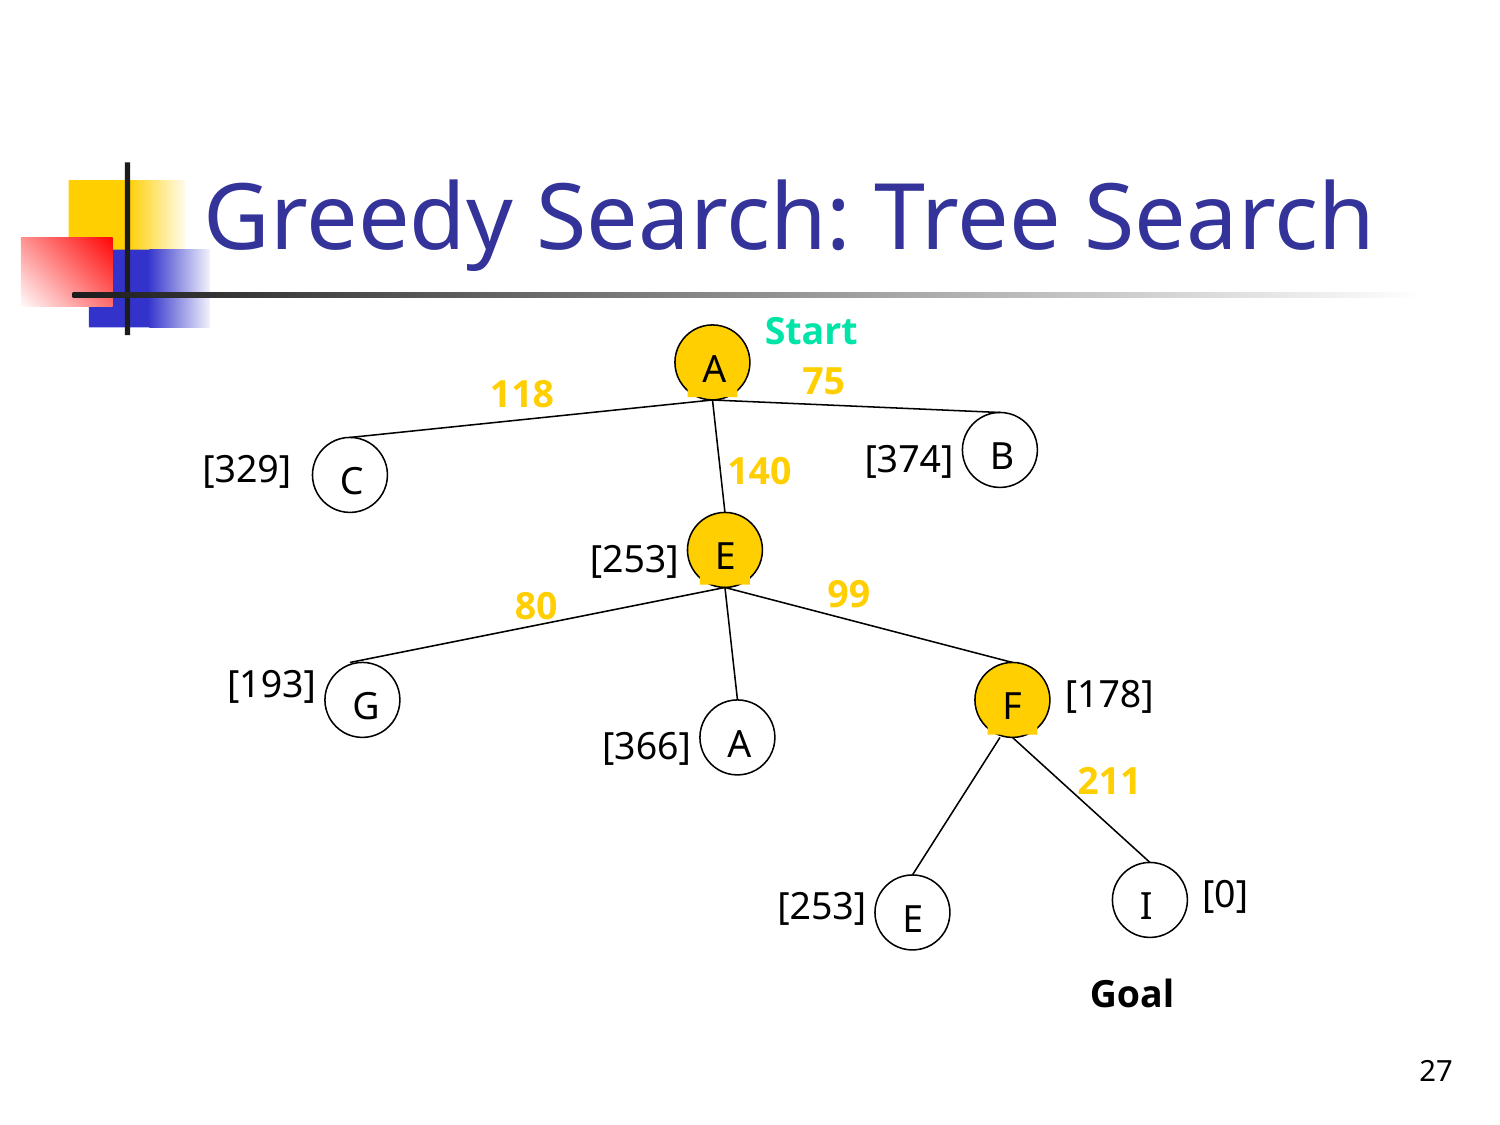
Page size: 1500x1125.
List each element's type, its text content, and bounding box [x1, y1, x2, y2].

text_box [324, 662, 401, 738]
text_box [312, 437, 388, 513]
text_box [374] [849, 427, 957, 487]
text_box 75 [787, 349, 888, 410]
text_box 80 [500, 574, 600, 635]
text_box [874, 874, 951, 951]
text_box 211 [1062, 749, 1188, 810]
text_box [699, 699, 776, 776]
text_box Goal [1074, 962, 1275, 1023]
text_box [193] [212, 652, 350, 712]
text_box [974, 662, 1051, 738]
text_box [687, 512, 763, 588]
text_box [329] [187, 437, 310, 498]
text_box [674, 324, 751, 401]
text_box 118 [474, 362, 600, 423]
text_box [178] [1051, 662, 1188, 723]
text_box [253] [574, 527, 682, 588]
title Greedy Search: Tree Search [188, 34, 1468, 276]
slide_number 27 [1154, 1023, 1468, 1100]
text_box Start [750, 299, 950, 360]
text_box 99 [812, 562, 913, 623]
text_box [366] [587, 714, 694, 775]
text_box [0] [1188, 862, 1325, 923]
text_box [253] [762, 874, 873, 935]
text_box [1112, 862, 1188, 938]
text_box 140 [712, 439, 838, 500]
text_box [962, 412, 1038, 488]
